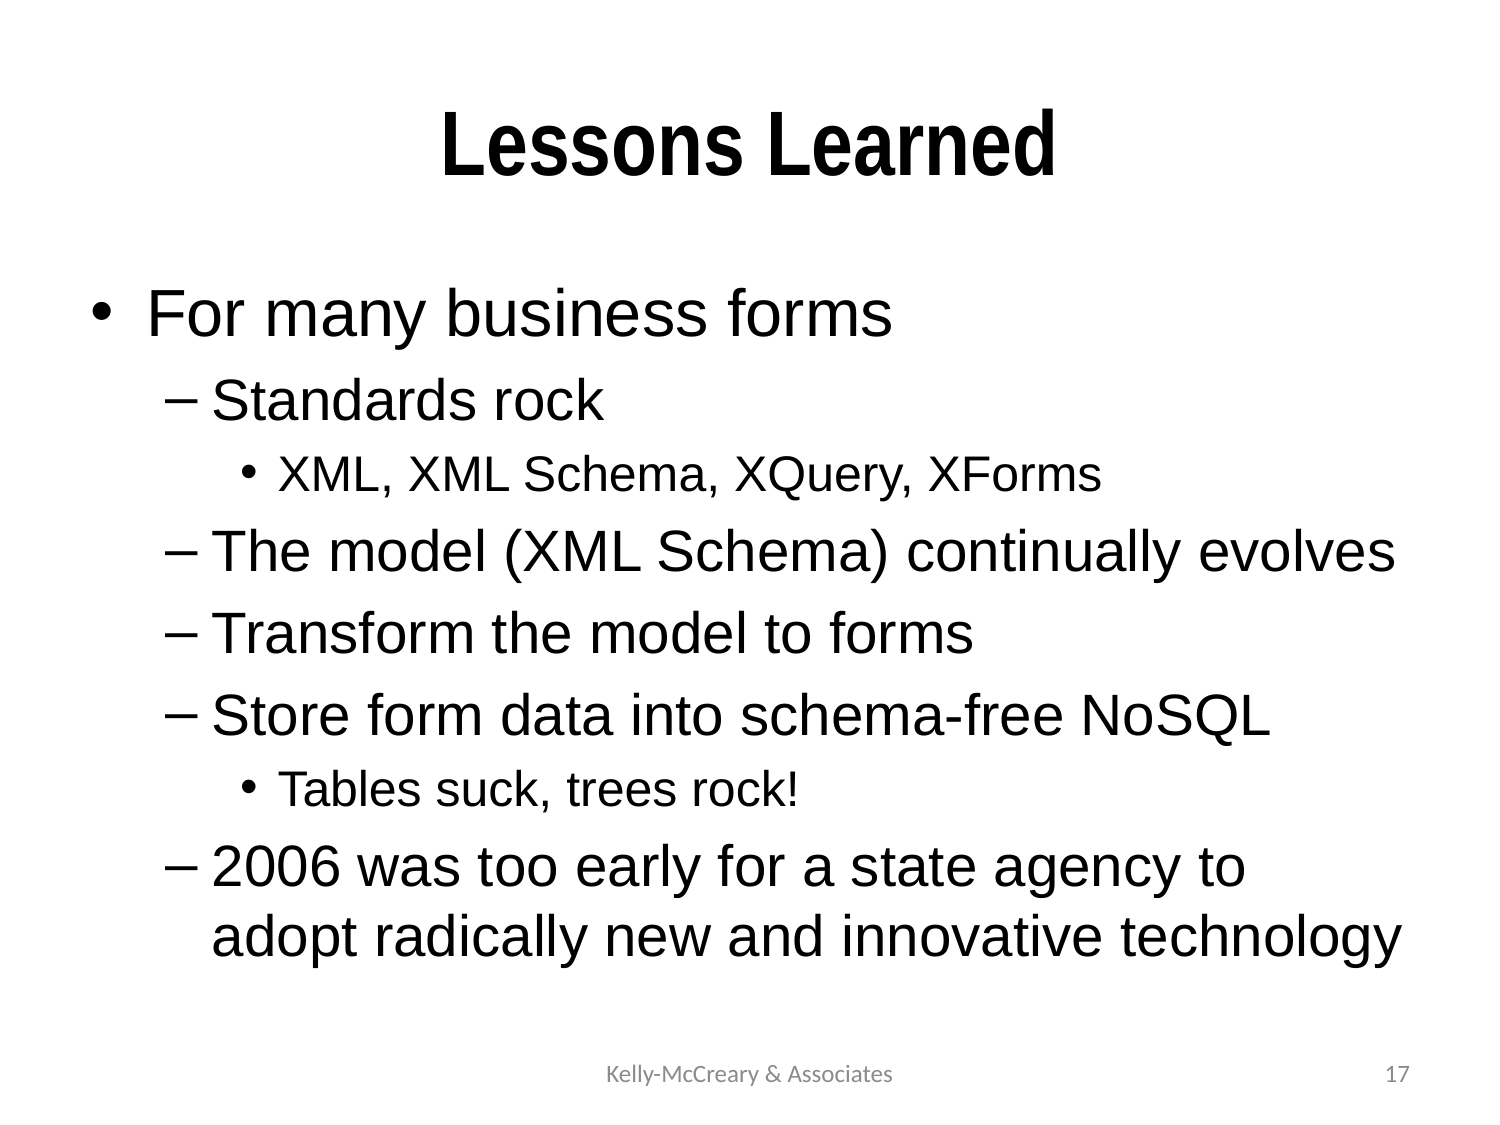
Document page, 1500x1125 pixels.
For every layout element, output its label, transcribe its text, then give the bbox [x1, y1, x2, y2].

footer Kelly-McCreary & Associates [512, 1042, 988, 1103]
slide_number 17 [1074, 1042, 1425, 1103]
title Lessons Learned [75, 45, 1425, 233]
list For many business forms Standards rock XML, XML Schema, XQuery, XForms The model (XML Schema) continually evolves Transform the model to forms Store form data into schema-free NoSQL Tables suck, trees rock! 2006 was too early for a state agency to adopt radically new and innovative technology [75, 262, 1425, 1005]
